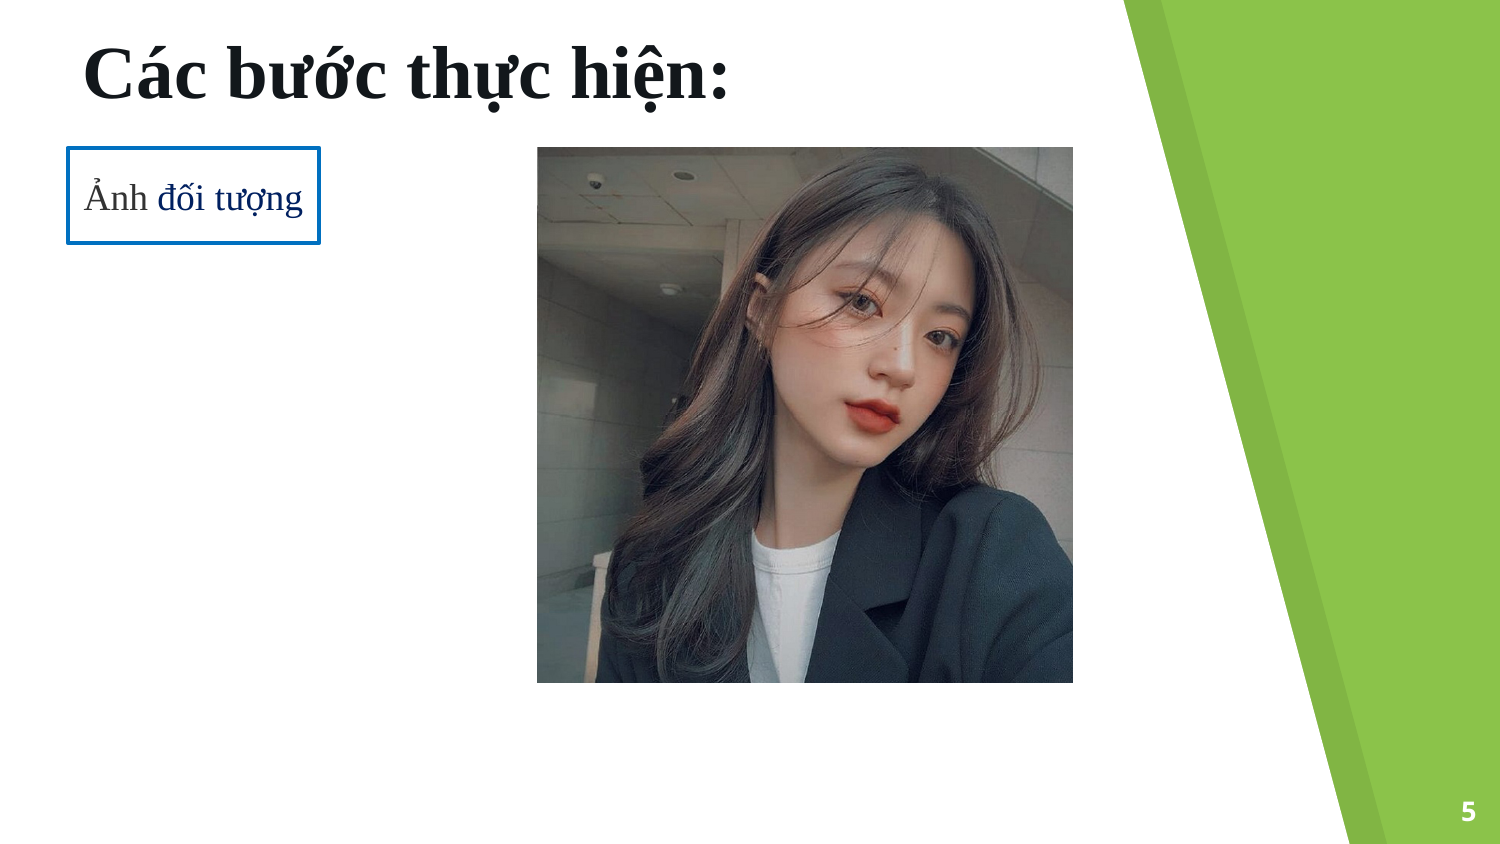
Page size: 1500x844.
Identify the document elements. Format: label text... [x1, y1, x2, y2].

picture [537, 147, 1073, 684]
title Các bước thực hiện: [67, 48, 1086, 129]
text_box Ảnh đối tượng [66, 146, 321, 245]
slide_number 5 [1401, 779, 1492, 844]
